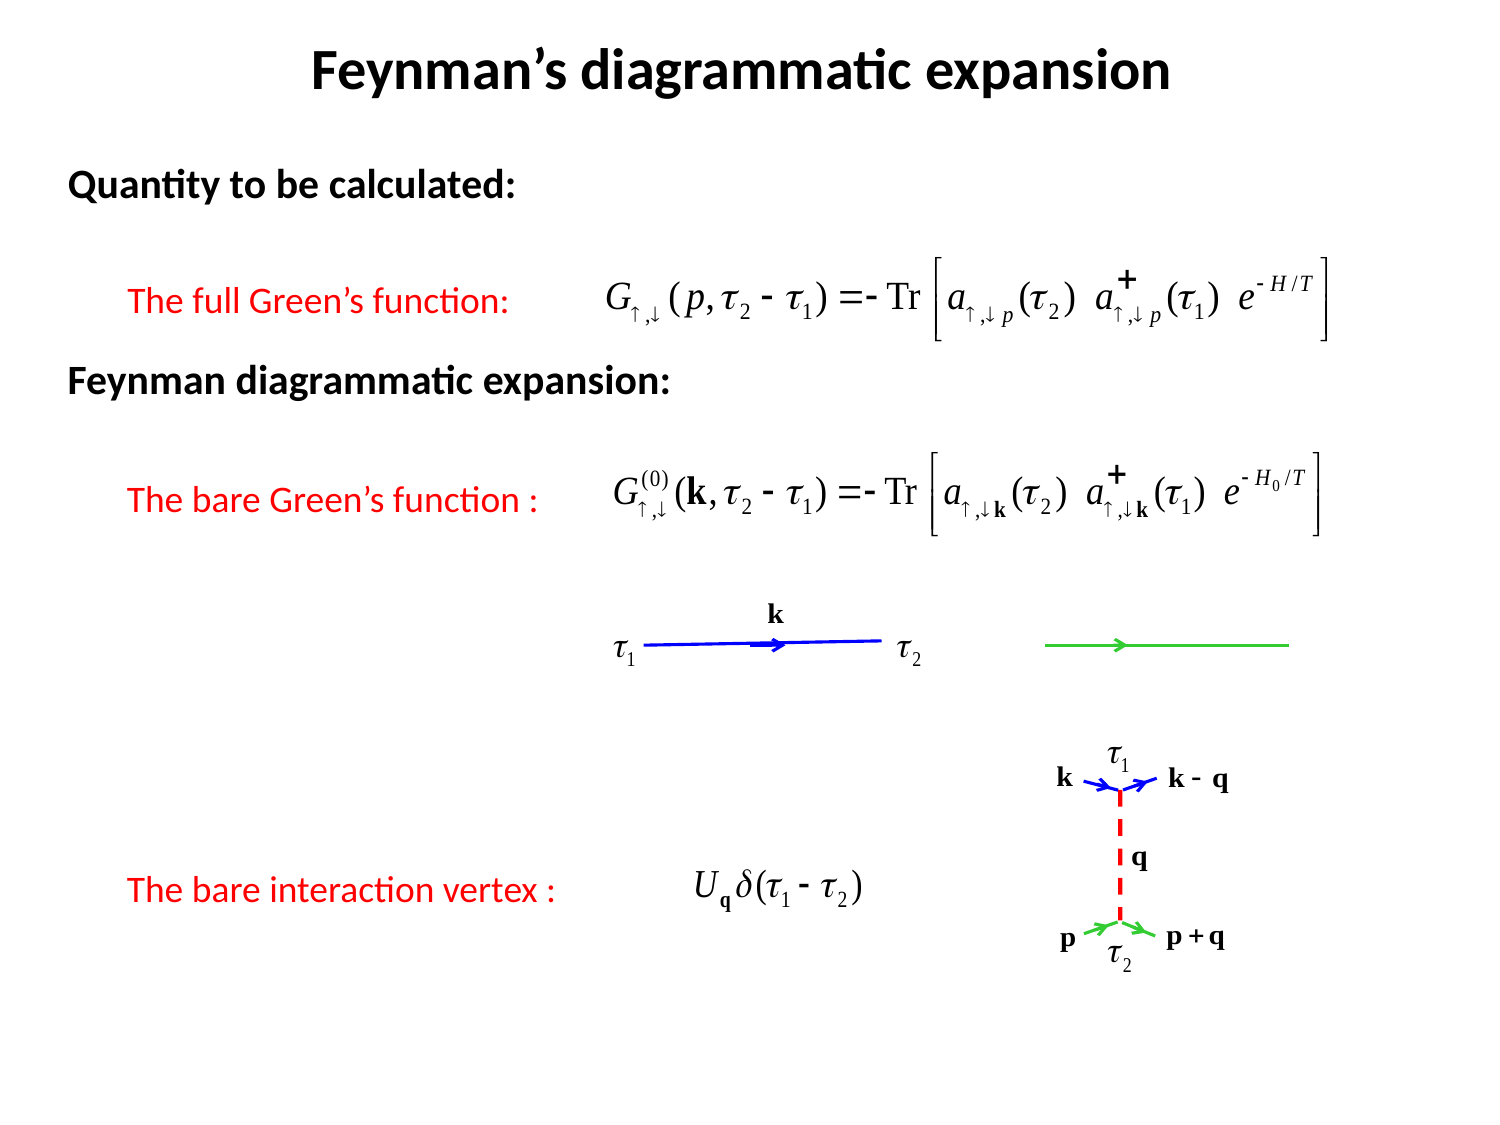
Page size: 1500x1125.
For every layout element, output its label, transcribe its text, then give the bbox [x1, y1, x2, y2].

text_box Quantity to be calculated: [53, 149, 715, 214]
text_box The bare Green’s function : [112, 467, 585, 528]
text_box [893, 621, 928, 673]
text_box The bare interaction vertex : [112, 857, 585, 918]
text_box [1104, 727, 1136, 780]
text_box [1104, 935, 1139, 979]
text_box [1162, 923, 1232, 957]
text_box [607, 444, 1335, 545]
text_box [1056, 927, 1082, 959]
text_box Feynman’s diagrammatic expansion [77, 23, 1407, 109]
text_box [1052, 760, 1081, 792]
text_box The full Green’s function: [112, 268, 550, 329]
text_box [646, 640, 882, 646]
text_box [690, 857, 869, 921]
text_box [1127, 846, 1153, 878]
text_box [763, 597, 792, 629]
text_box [1164, 761, 1235, 800]
text_box Feynman diagrammatic expansion: [53, 345, 832, 410]
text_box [599, 249, 1342, 351]
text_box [610, 621, 642, 673]
